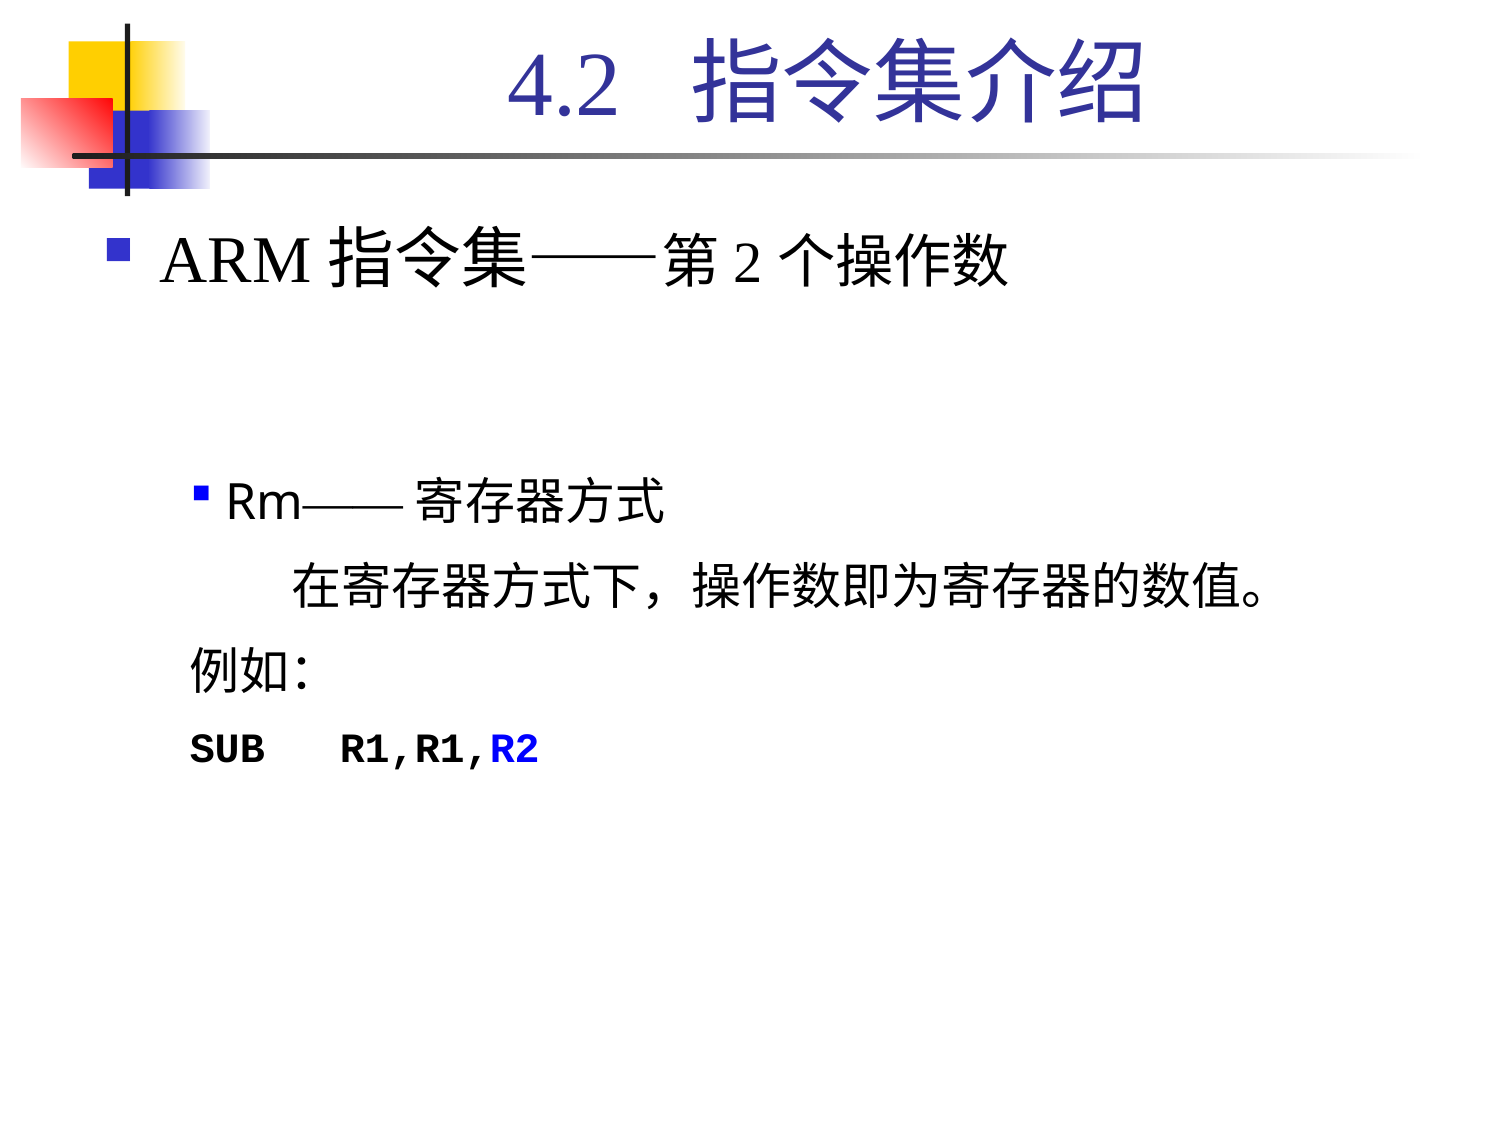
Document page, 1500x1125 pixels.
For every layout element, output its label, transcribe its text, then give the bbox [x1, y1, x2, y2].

title 4.2 指令集介绍 [188, 16, 1468, 142]
text_box Rm——寄存器方式 在寄存器方式下，操作数即为寄存器的数值。 例如： SUB R1,R1,R2 [174, 462, 1400, 778]
list ARM指令集——第2个操作数 [88, 208, 1469, 347]
